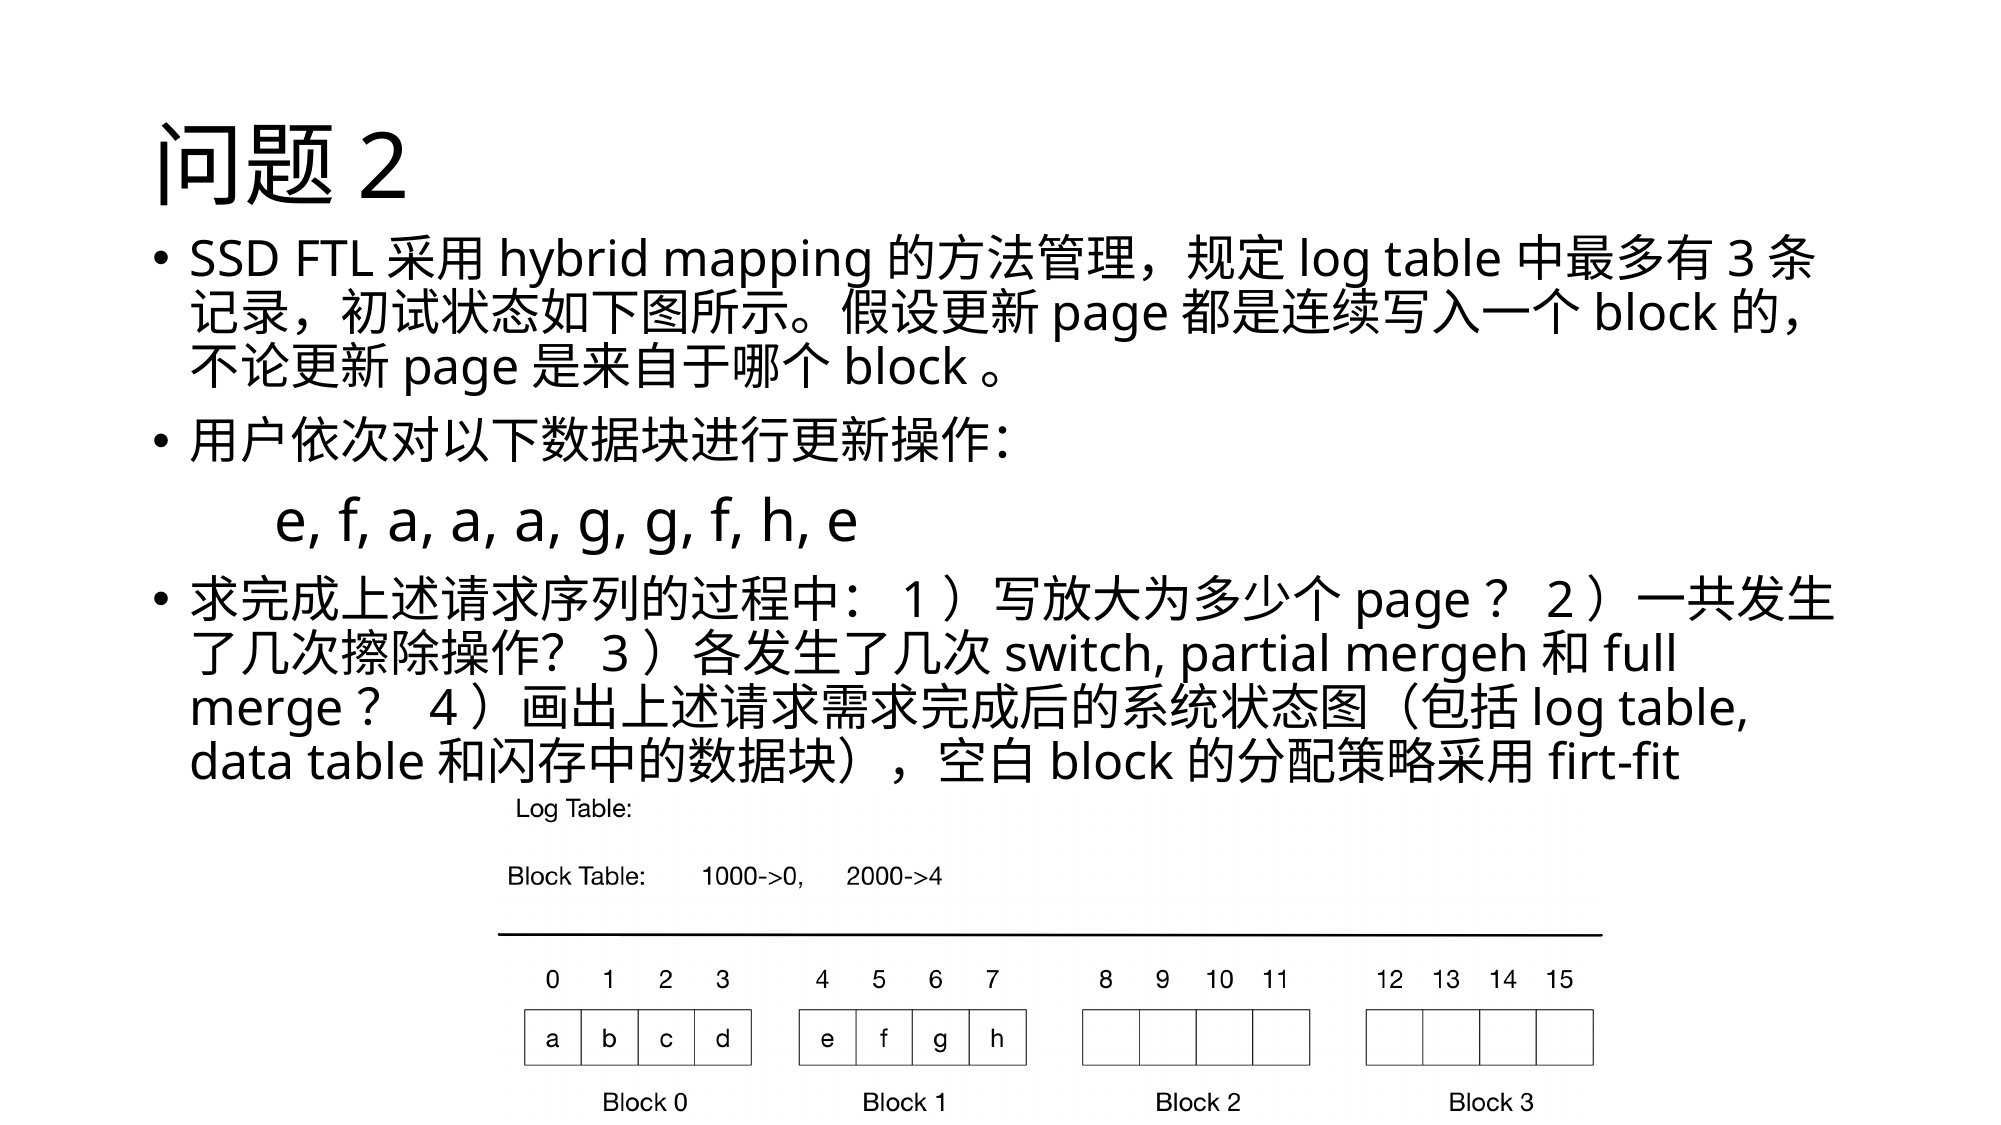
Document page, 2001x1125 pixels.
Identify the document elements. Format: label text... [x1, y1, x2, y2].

list SSD FTL采用hybrid mapping的方法管理，规定log table中最多有3条记录，初试状态如下图所示。假设更新page都是连续写入一个block的，不论更新page是来自于哪个block。 用户依次对以下数据块进行更新操作： e, f, a, a, a, g, g, f, h, e 求完成上述请求序列的过程中：1）写放大为多少个page？2）一共发生了几次擦除操作？3）各发生了几次switch, partial mergeh和full merge？ 4）画出上述请求需求完成后的系统状态图（包括log table, data table和闪存中的数据块），空白block的分配策略采用firt-fit [137, 225, 1863, 940]
title 问题2 [137, 59, 1863, 225]
picture [495, 785, 1606, 1124]
